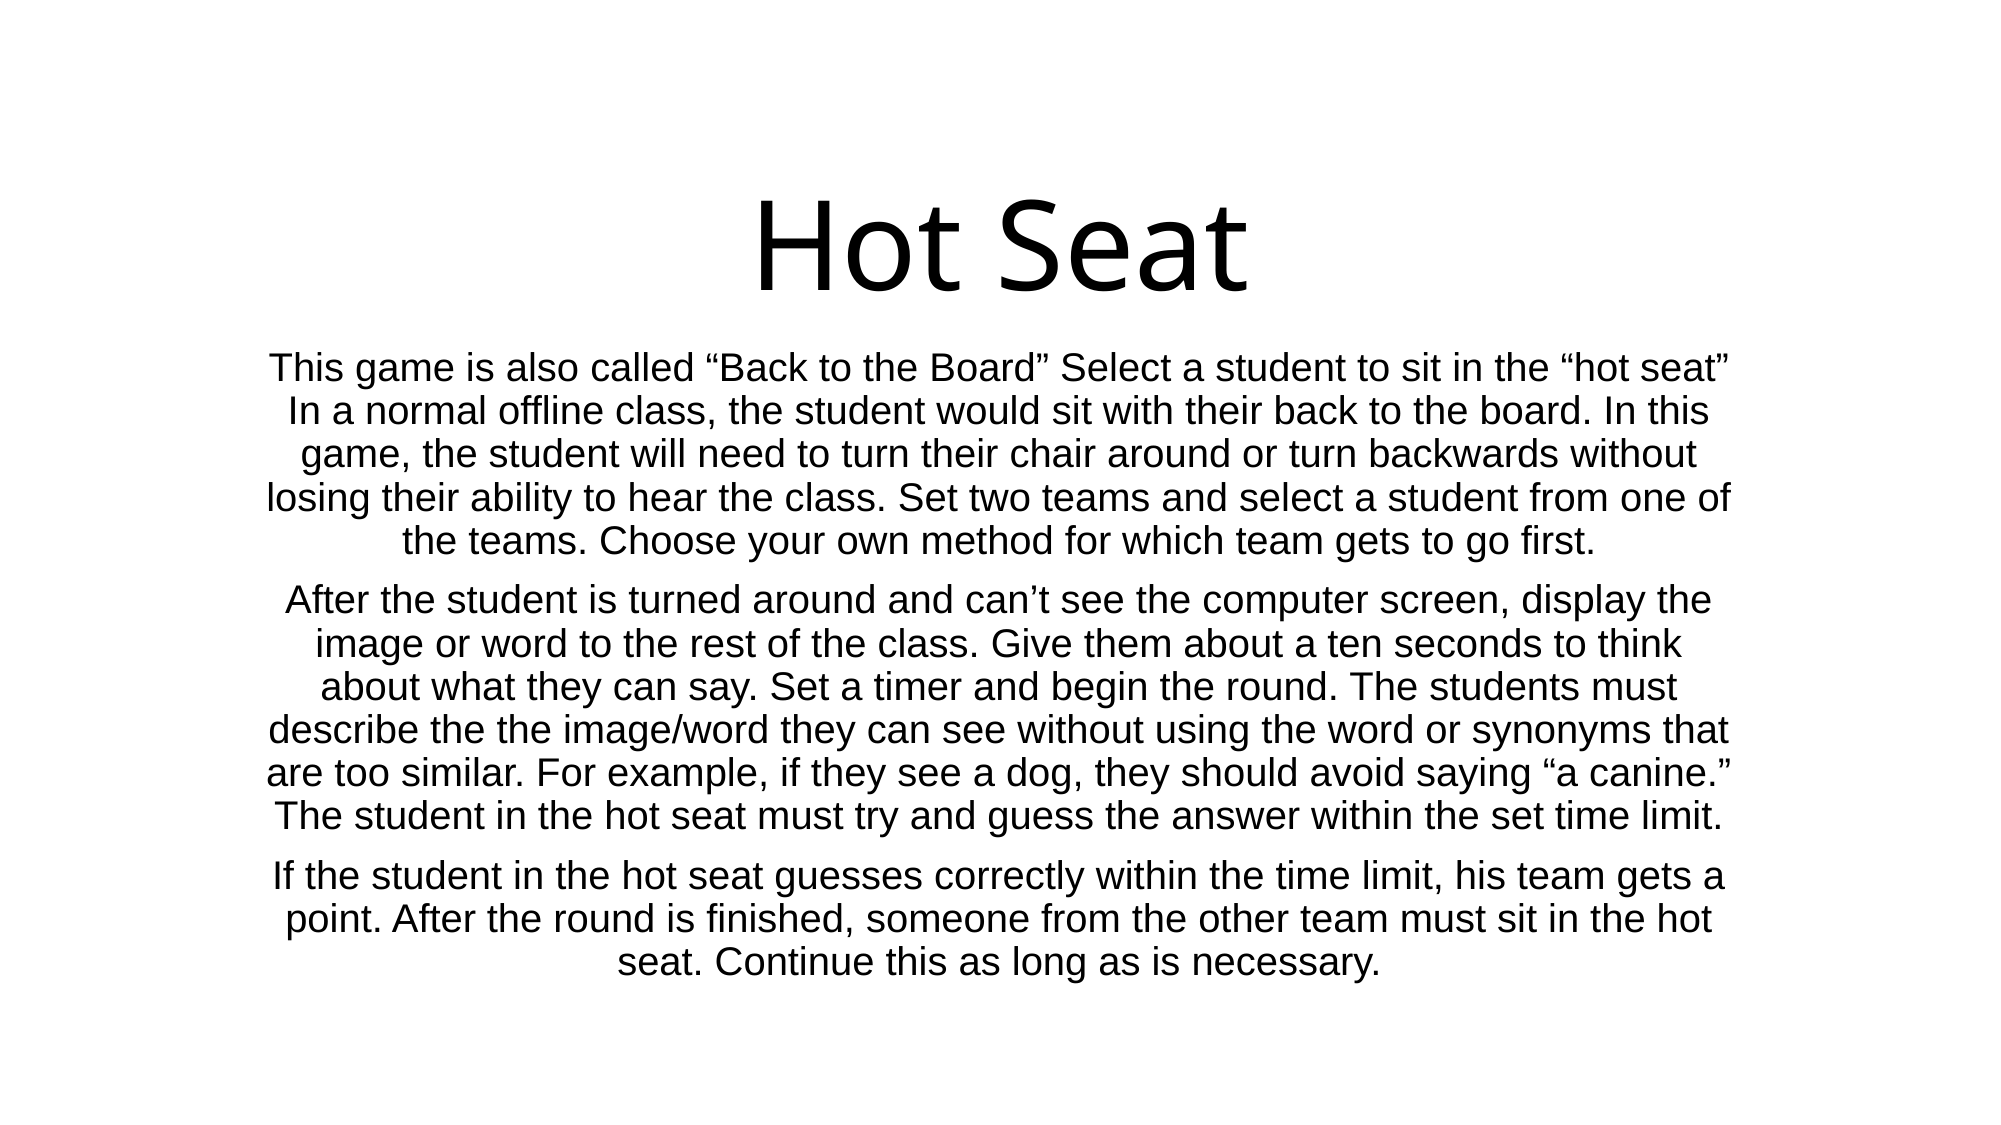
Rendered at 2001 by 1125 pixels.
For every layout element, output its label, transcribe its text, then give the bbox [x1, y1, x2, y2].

subtitle This game is also called “Back to the Board” Select a student to sit in the “hot seat” In a normal offline class, the student would sit with their back to the board. In this game, the student will need to turn their chair around or turn backwards without losing their ability to hear the class. Set two teams and select a student from one of the teams. Choose your own method for which team gets to go first. After the student is turned around and can’t see the computer screen, display the image or word to the rest of the class. Give them about a ten seconds to think about what they can say. Set a timer and begin the round. The students must describe the the image/word they can see without using the word or synonyms that are too similar. For example, if they see a dog, they should avoid saying “a canine.” The student in the hot seat must try and guess the answer within the set time limit. If the student in the hot seat guesses correctly within the time limit, his team gets a point. After the round is finished, someone from the other team must sit in the hot seat. Continue this as long as is necessary. [249, 339, 1750, 1043]
title Hot Seat [249, 76, 1750, 325]
